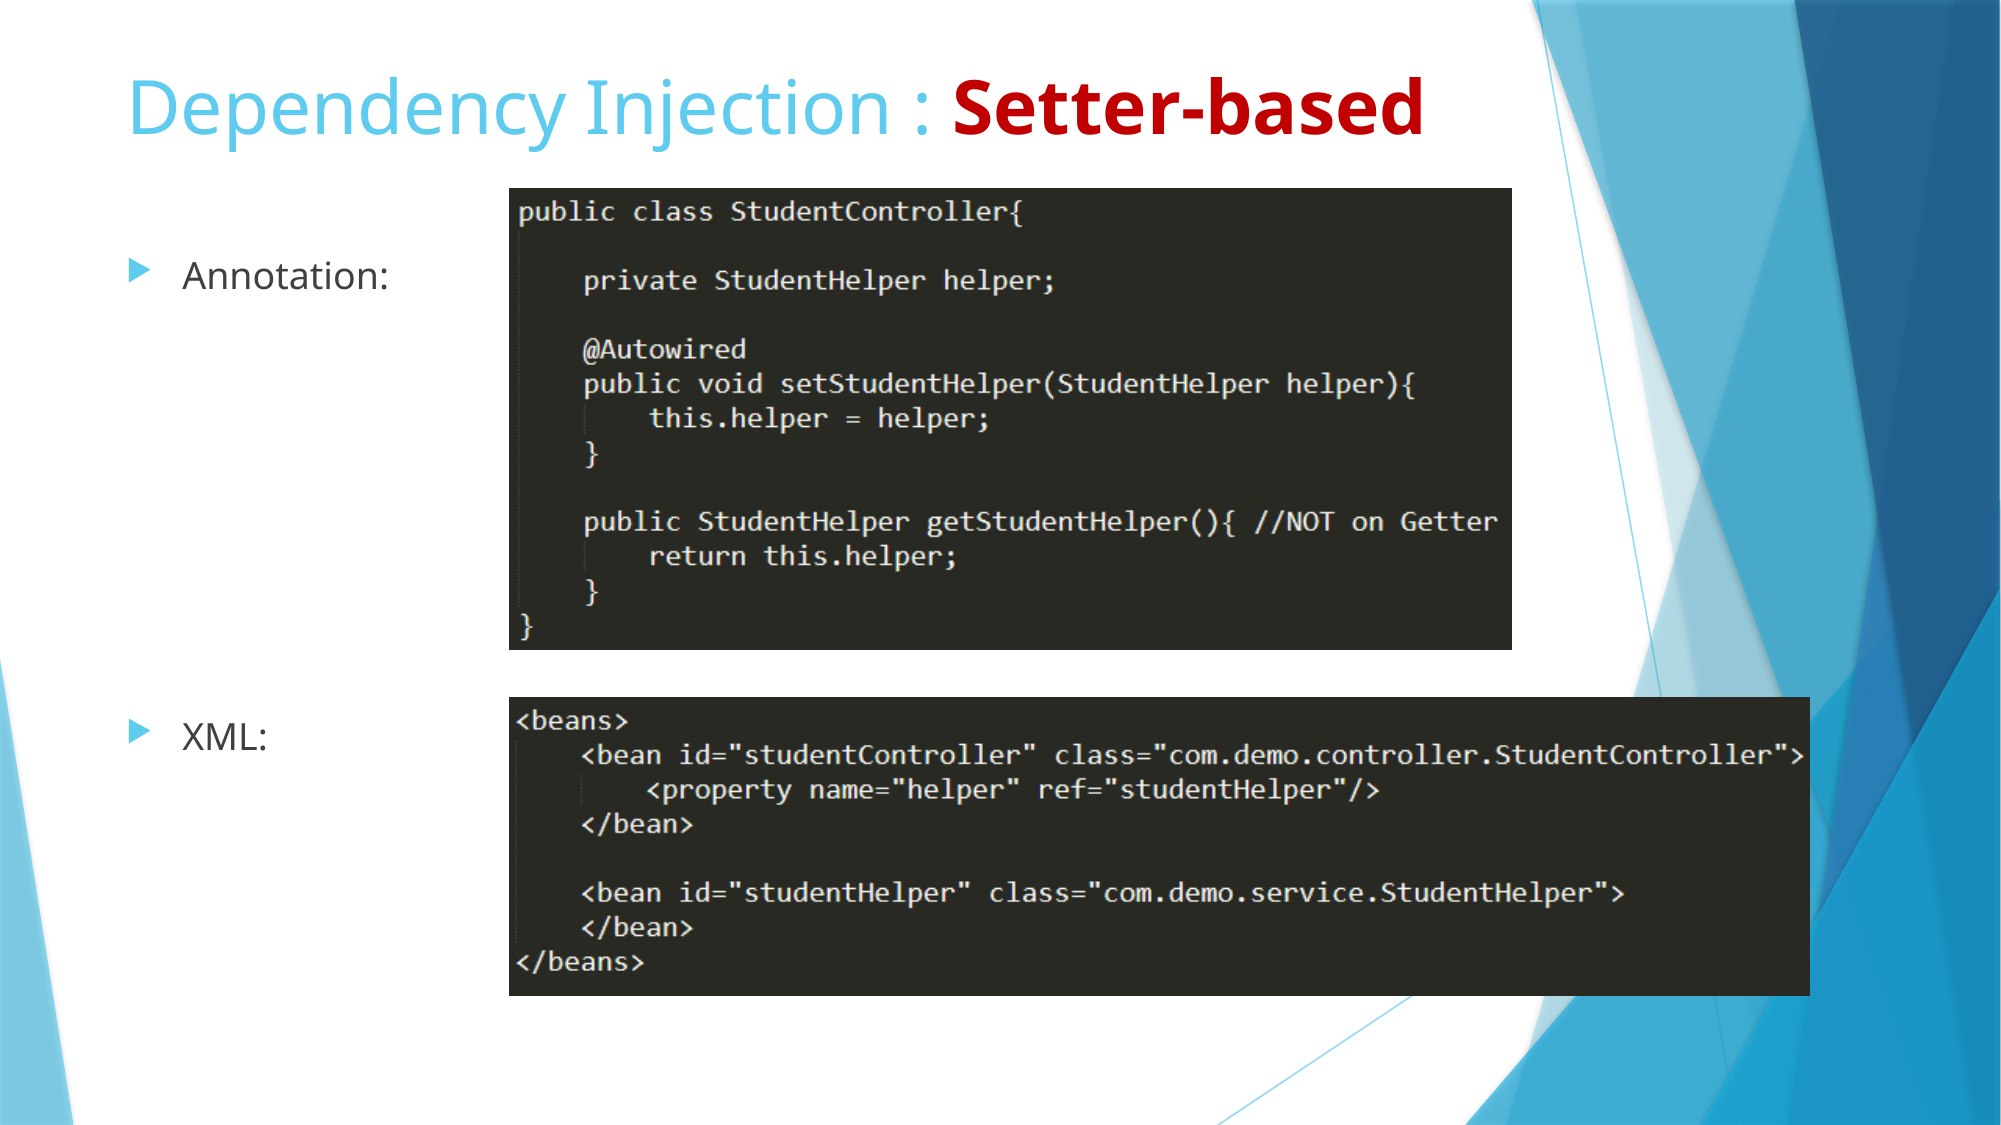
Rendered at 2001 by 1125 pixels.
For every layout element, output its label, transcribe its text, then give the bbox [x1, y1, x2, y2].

title Dependency Injection : Setter-based [111, 51, 1522, 217]
picture [509, 696, 1811, 997]
list Annotation: XML: [111, 244, 1522, 881]
picture [509, 187, 1512, 650]
